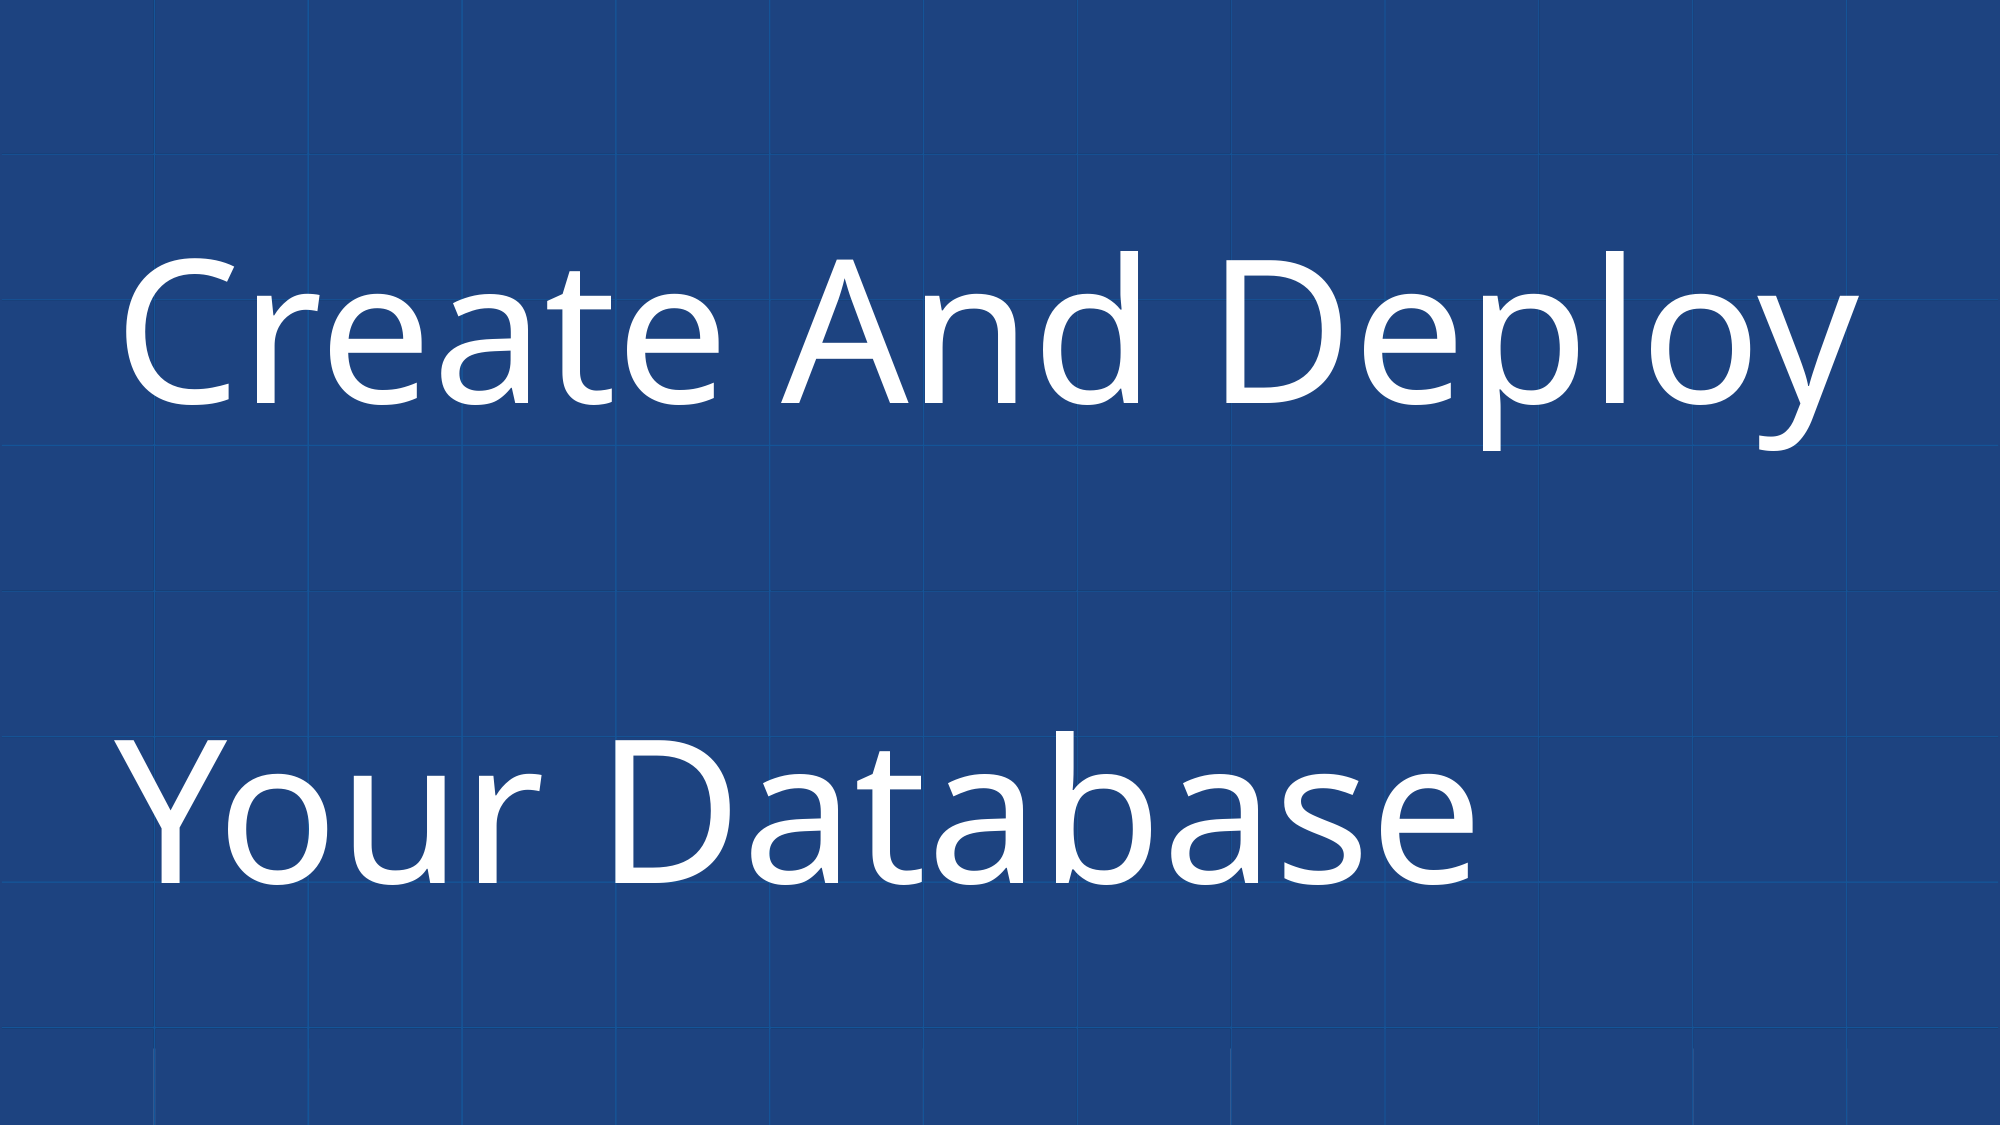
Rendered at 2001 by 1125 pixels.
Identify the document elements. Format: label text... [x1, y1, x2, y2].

picture [1, 0, 1999, 1125]
title Create And Deploy Your Database [99, 368, 1910, 760]
